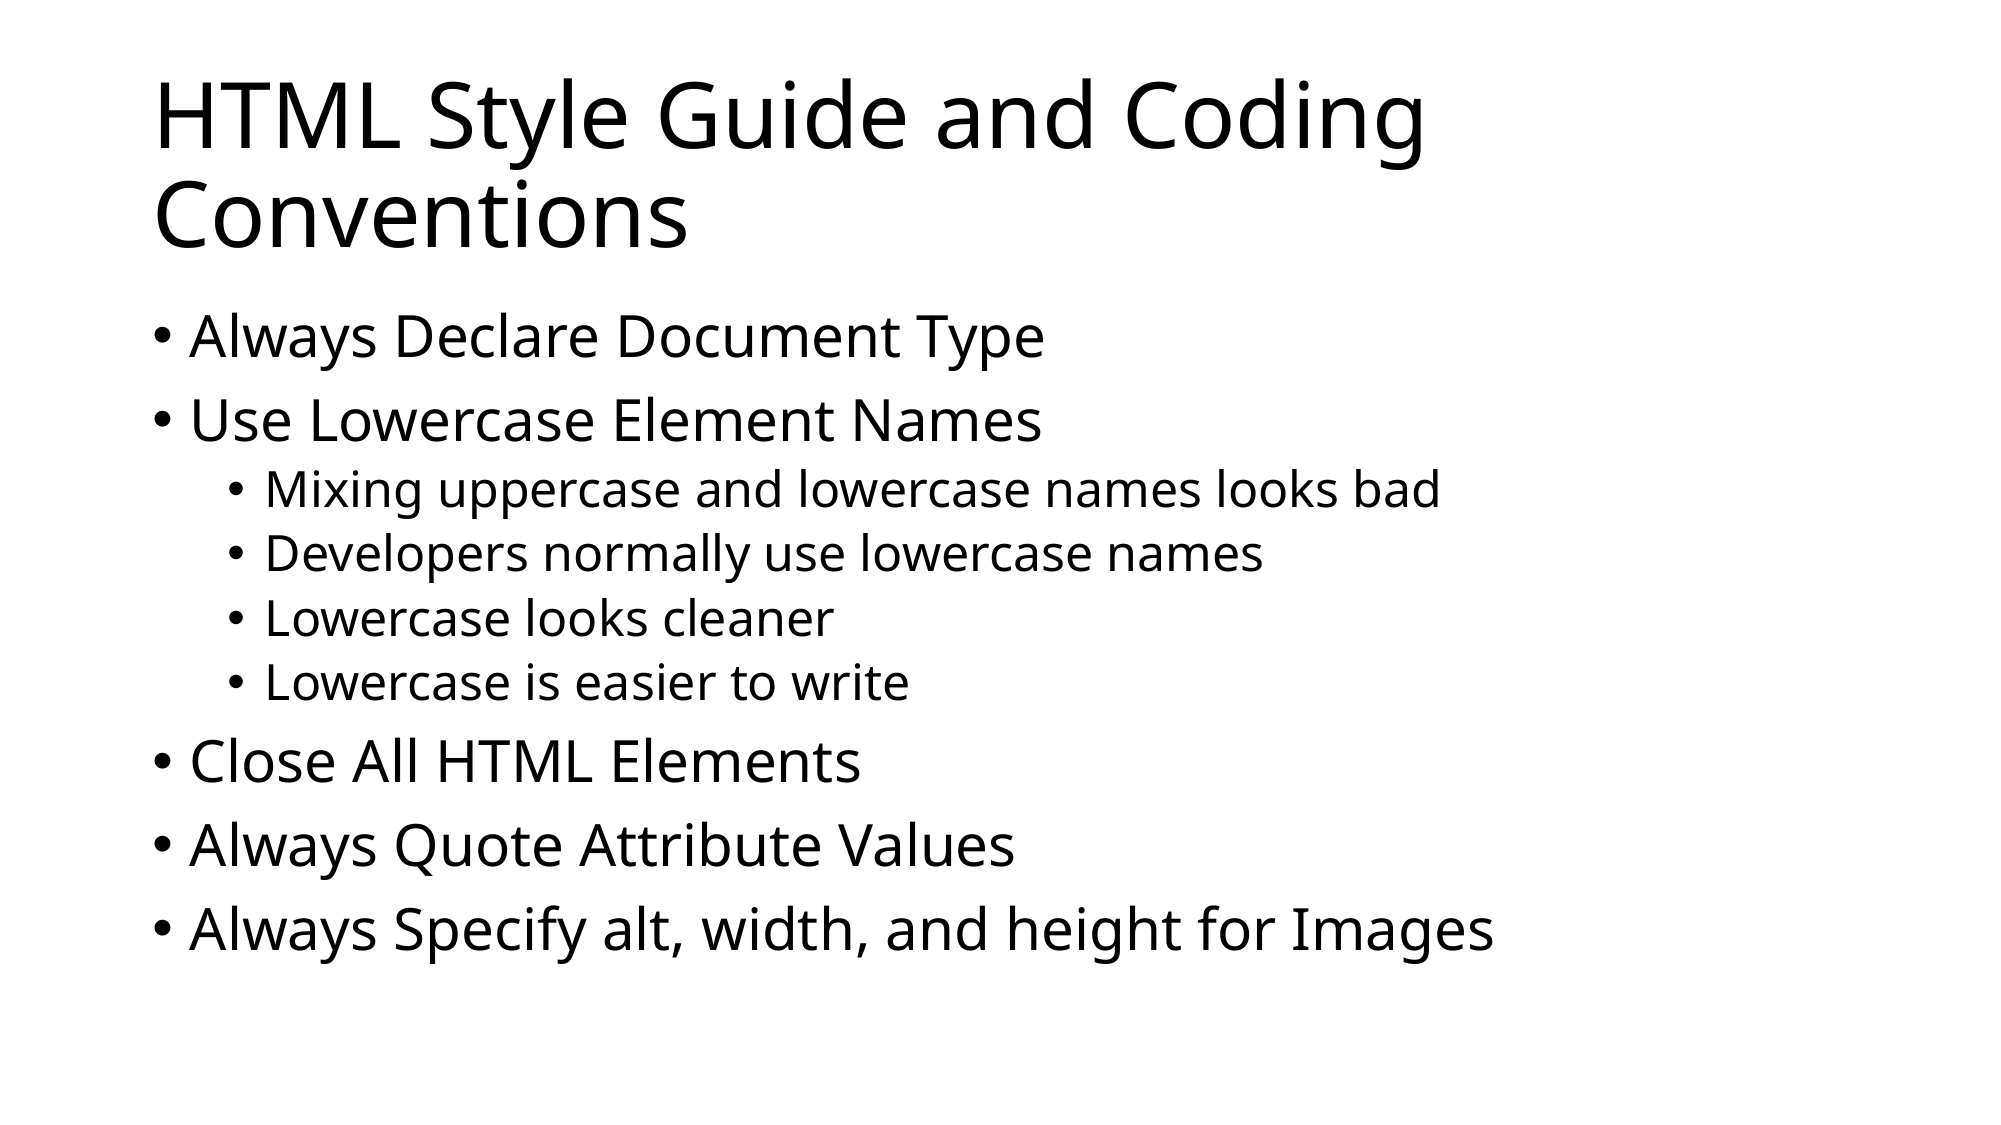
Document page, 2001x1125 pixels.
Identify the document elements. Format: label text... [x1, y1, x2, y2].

list Always Declare Document Type Use Lowercase Element Names Mixing uppercase and lowercase names looks bad Developers normally use lowercase names Lowercase looks cleaner Lowercase is easier to write Close All HTML Elements Always Quote Attribute Values Always Specify alt, width, and height for Images [137, 299, 1863, 1014]
title HTML Style Guide and Coding Conventions [137, 59, 1863, 278]
